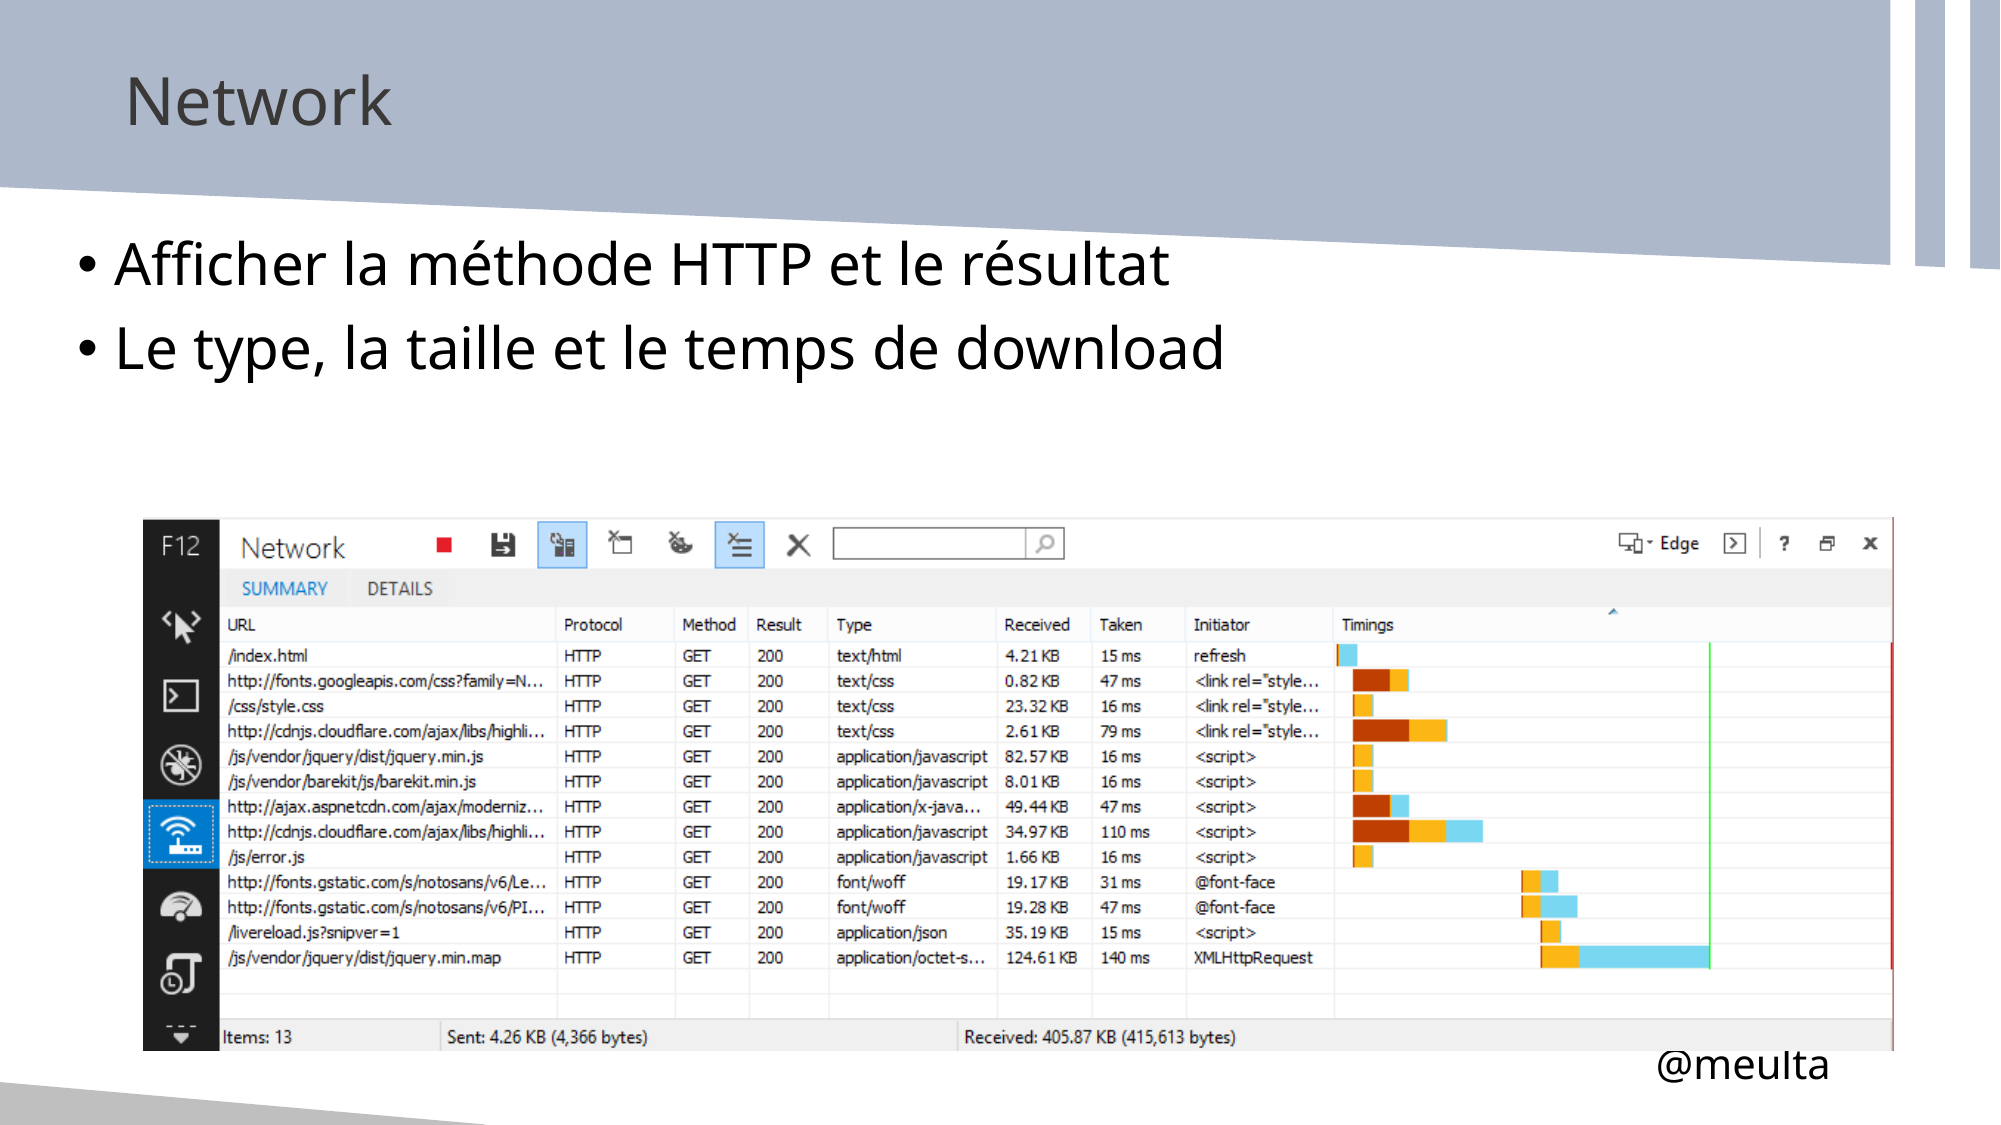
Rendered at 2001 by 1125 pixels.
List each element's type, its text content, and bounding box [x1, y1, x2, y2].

title Network [109, 29, 1835, 180]
list Afficher la méthode HTTP et le résultat Le type, la taille et le temps de download [62, 227, 1953, 1096]
picture [143, 517, 1894, 1051]
